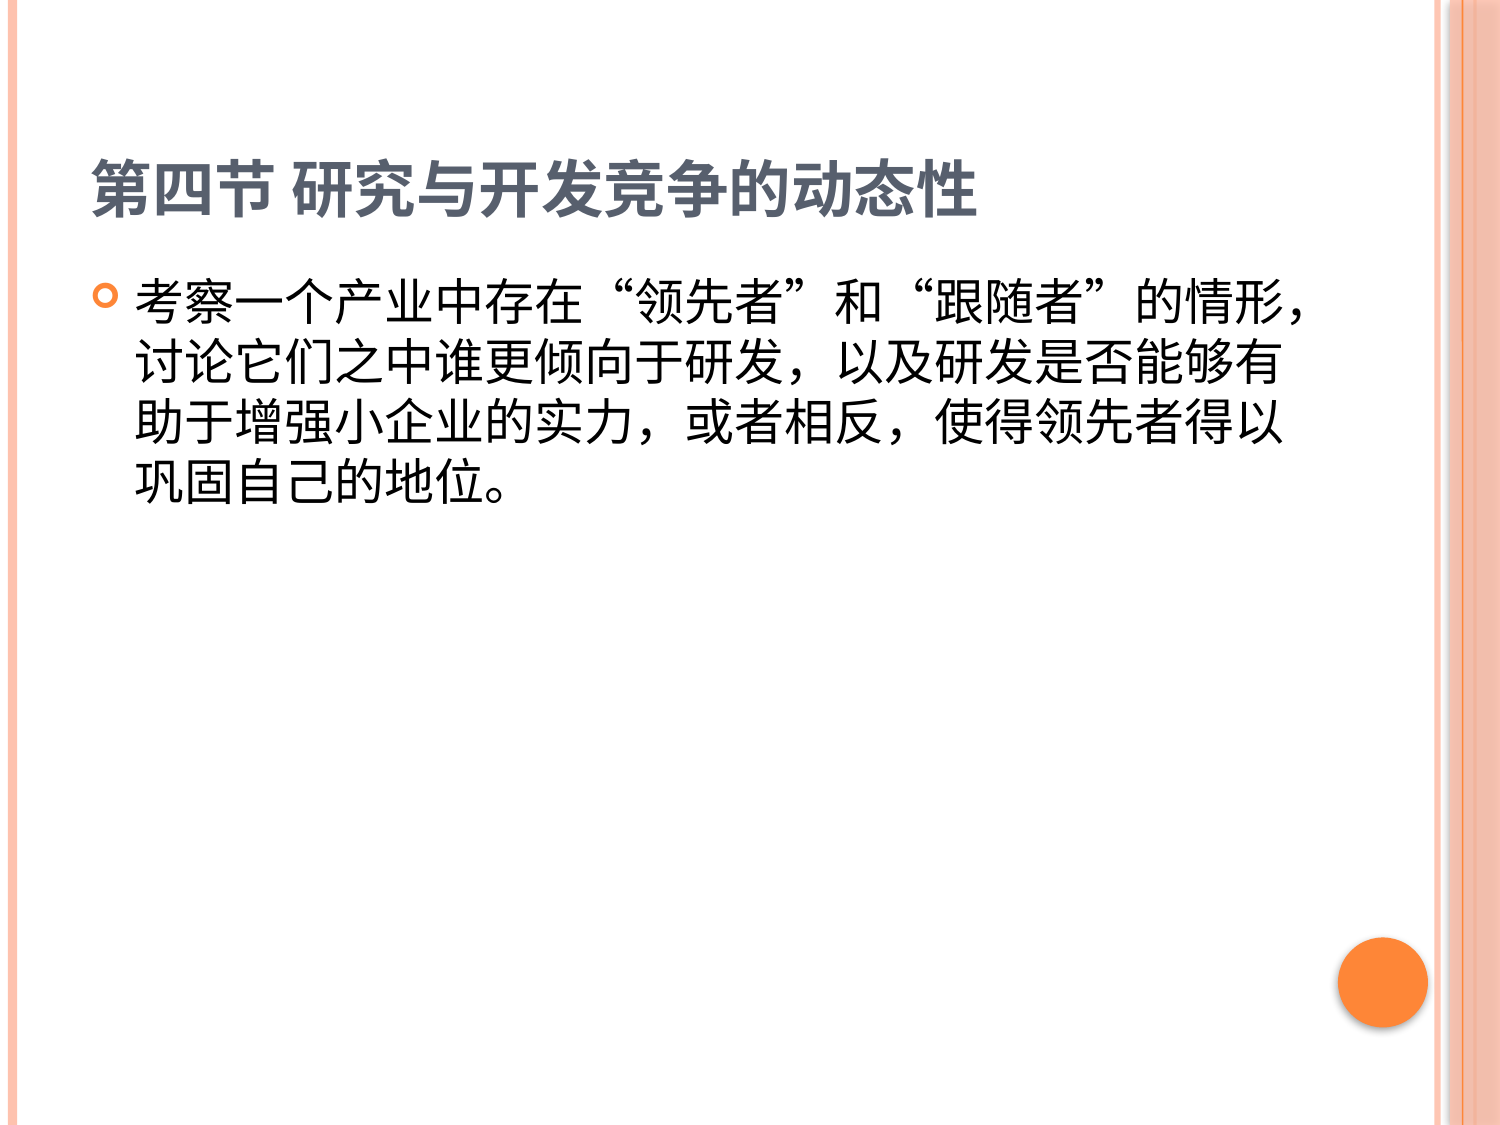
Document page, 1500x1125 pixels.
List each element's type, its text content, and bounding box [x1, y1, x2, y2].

list 考察一个产业中存在“领先者”和“跟随者”的情形，讨论它们之中谁更倾向于研发，以及研发是否能够有助于增强小企业的实力，或者相反，使得领先者得以巩固自己的地位。 [75, 262, 1300, 1062]
title 第四节 研究与开发竞争的动态性 [75, 45, 1300, 233]
